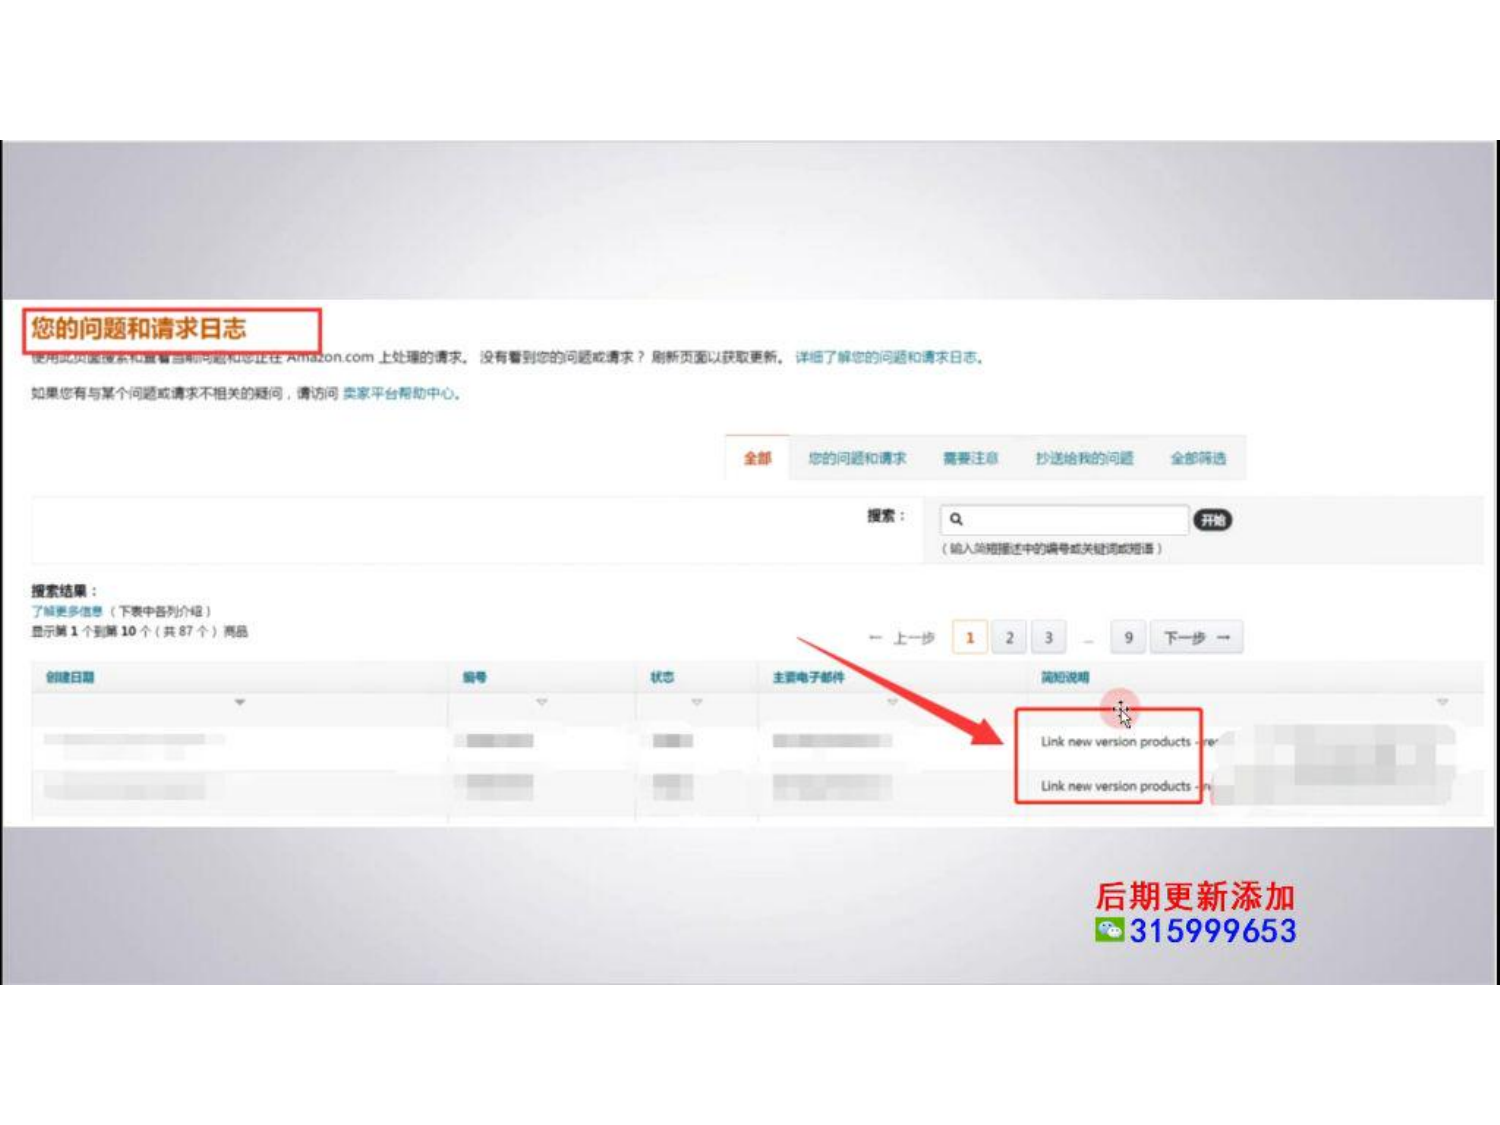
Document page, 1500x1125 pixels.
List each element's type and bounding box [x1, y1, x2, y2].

picture [0, 140, 1500, 985]
